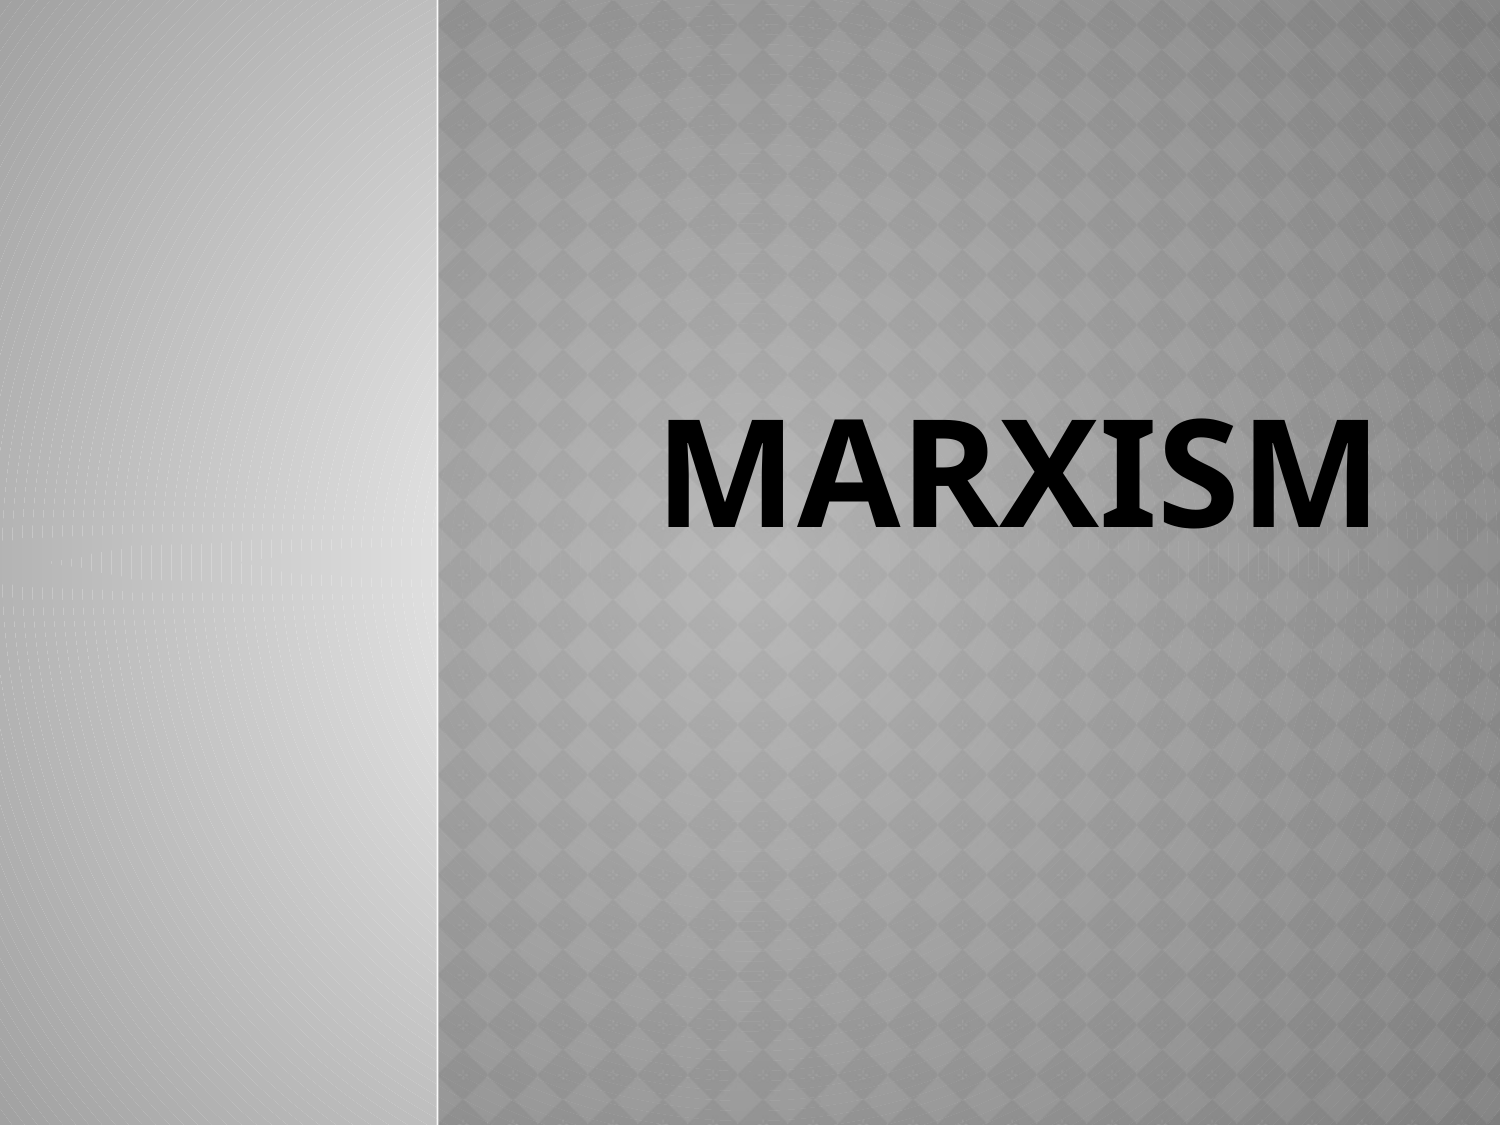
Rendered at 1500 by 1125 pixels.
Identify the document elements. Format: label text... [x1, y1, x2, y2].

title Marxism [552, 87, 1390, 558]
